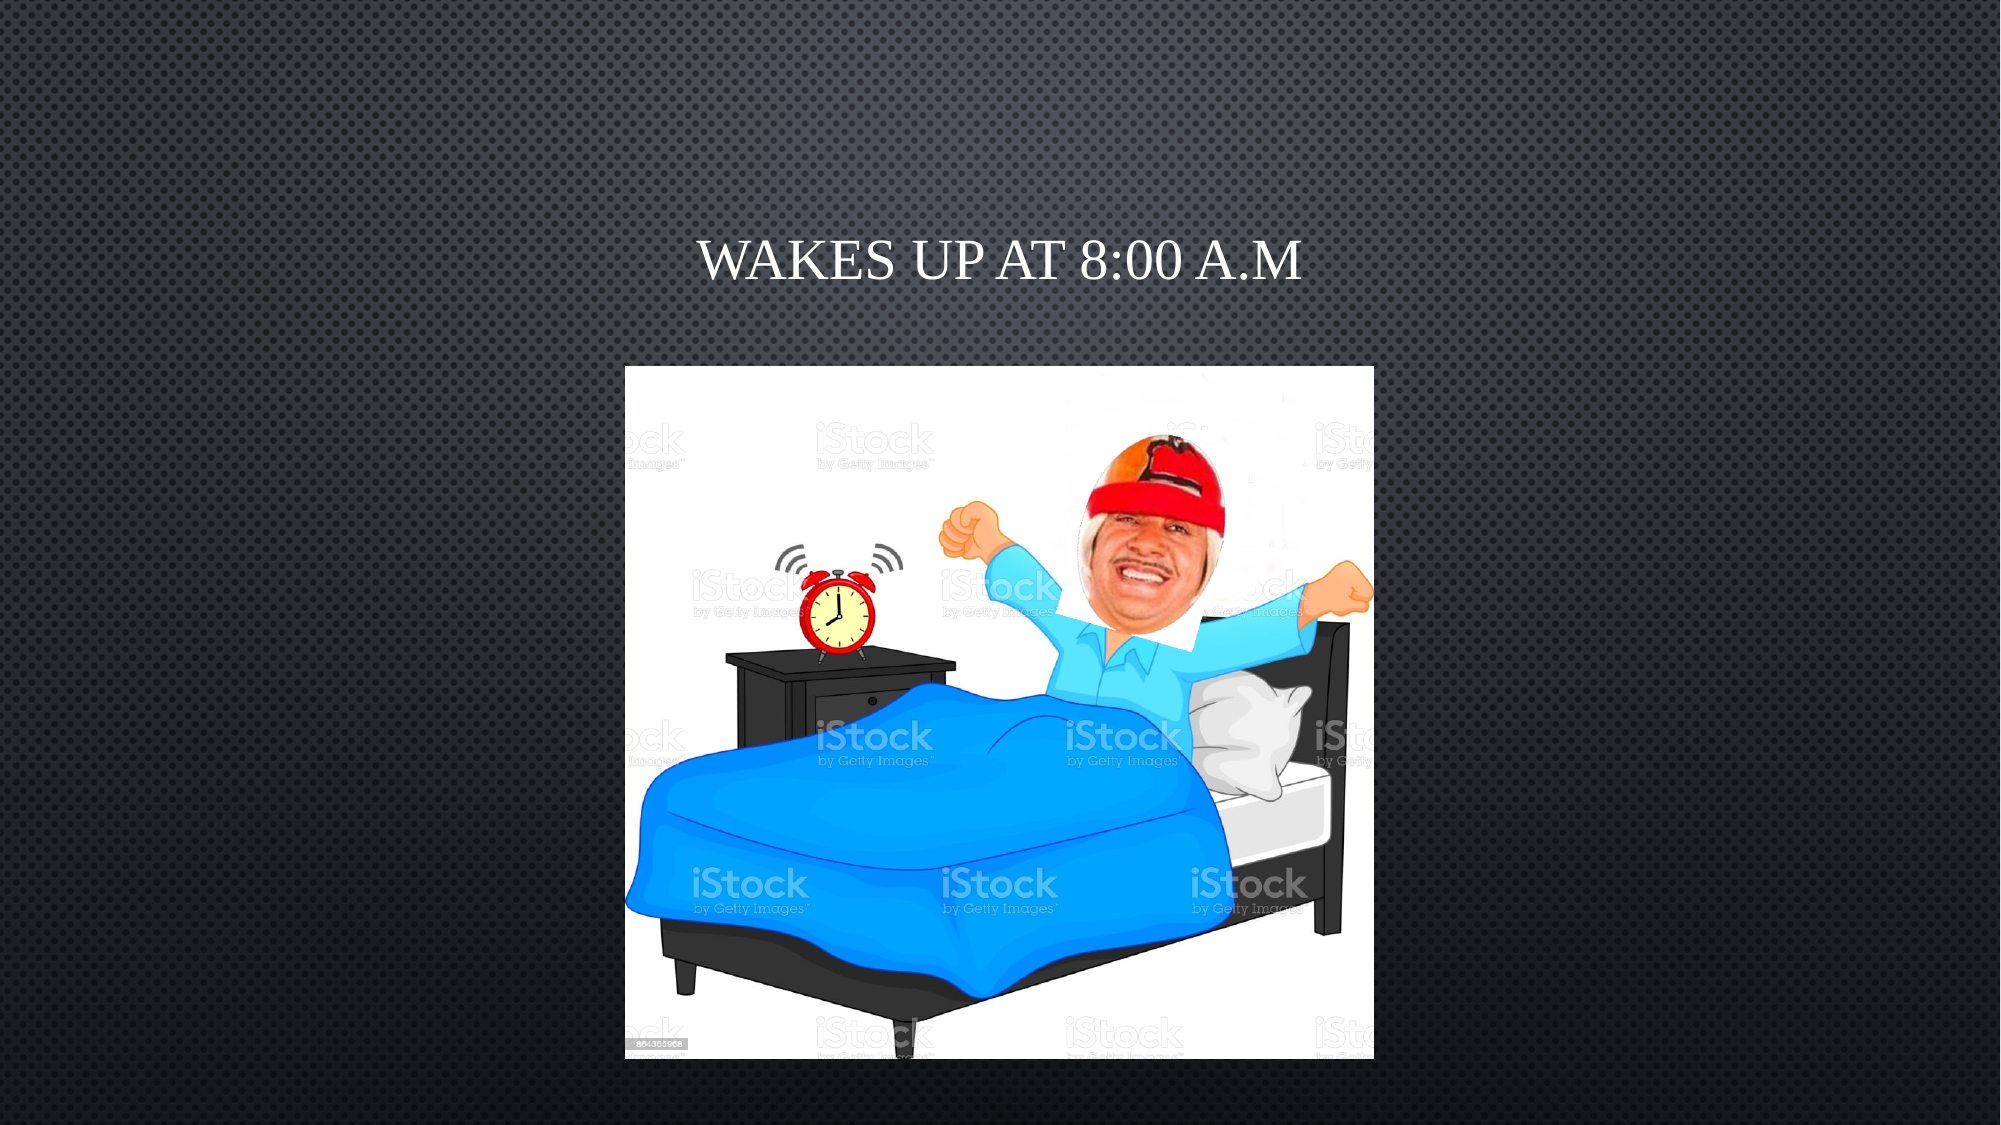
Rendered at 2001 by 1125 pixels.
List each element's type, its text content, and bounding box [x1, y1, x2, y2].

picture [625, 366, 1374, 1059]
title wakes up at 8:00 A.M [187, 99, 1813, 413]
